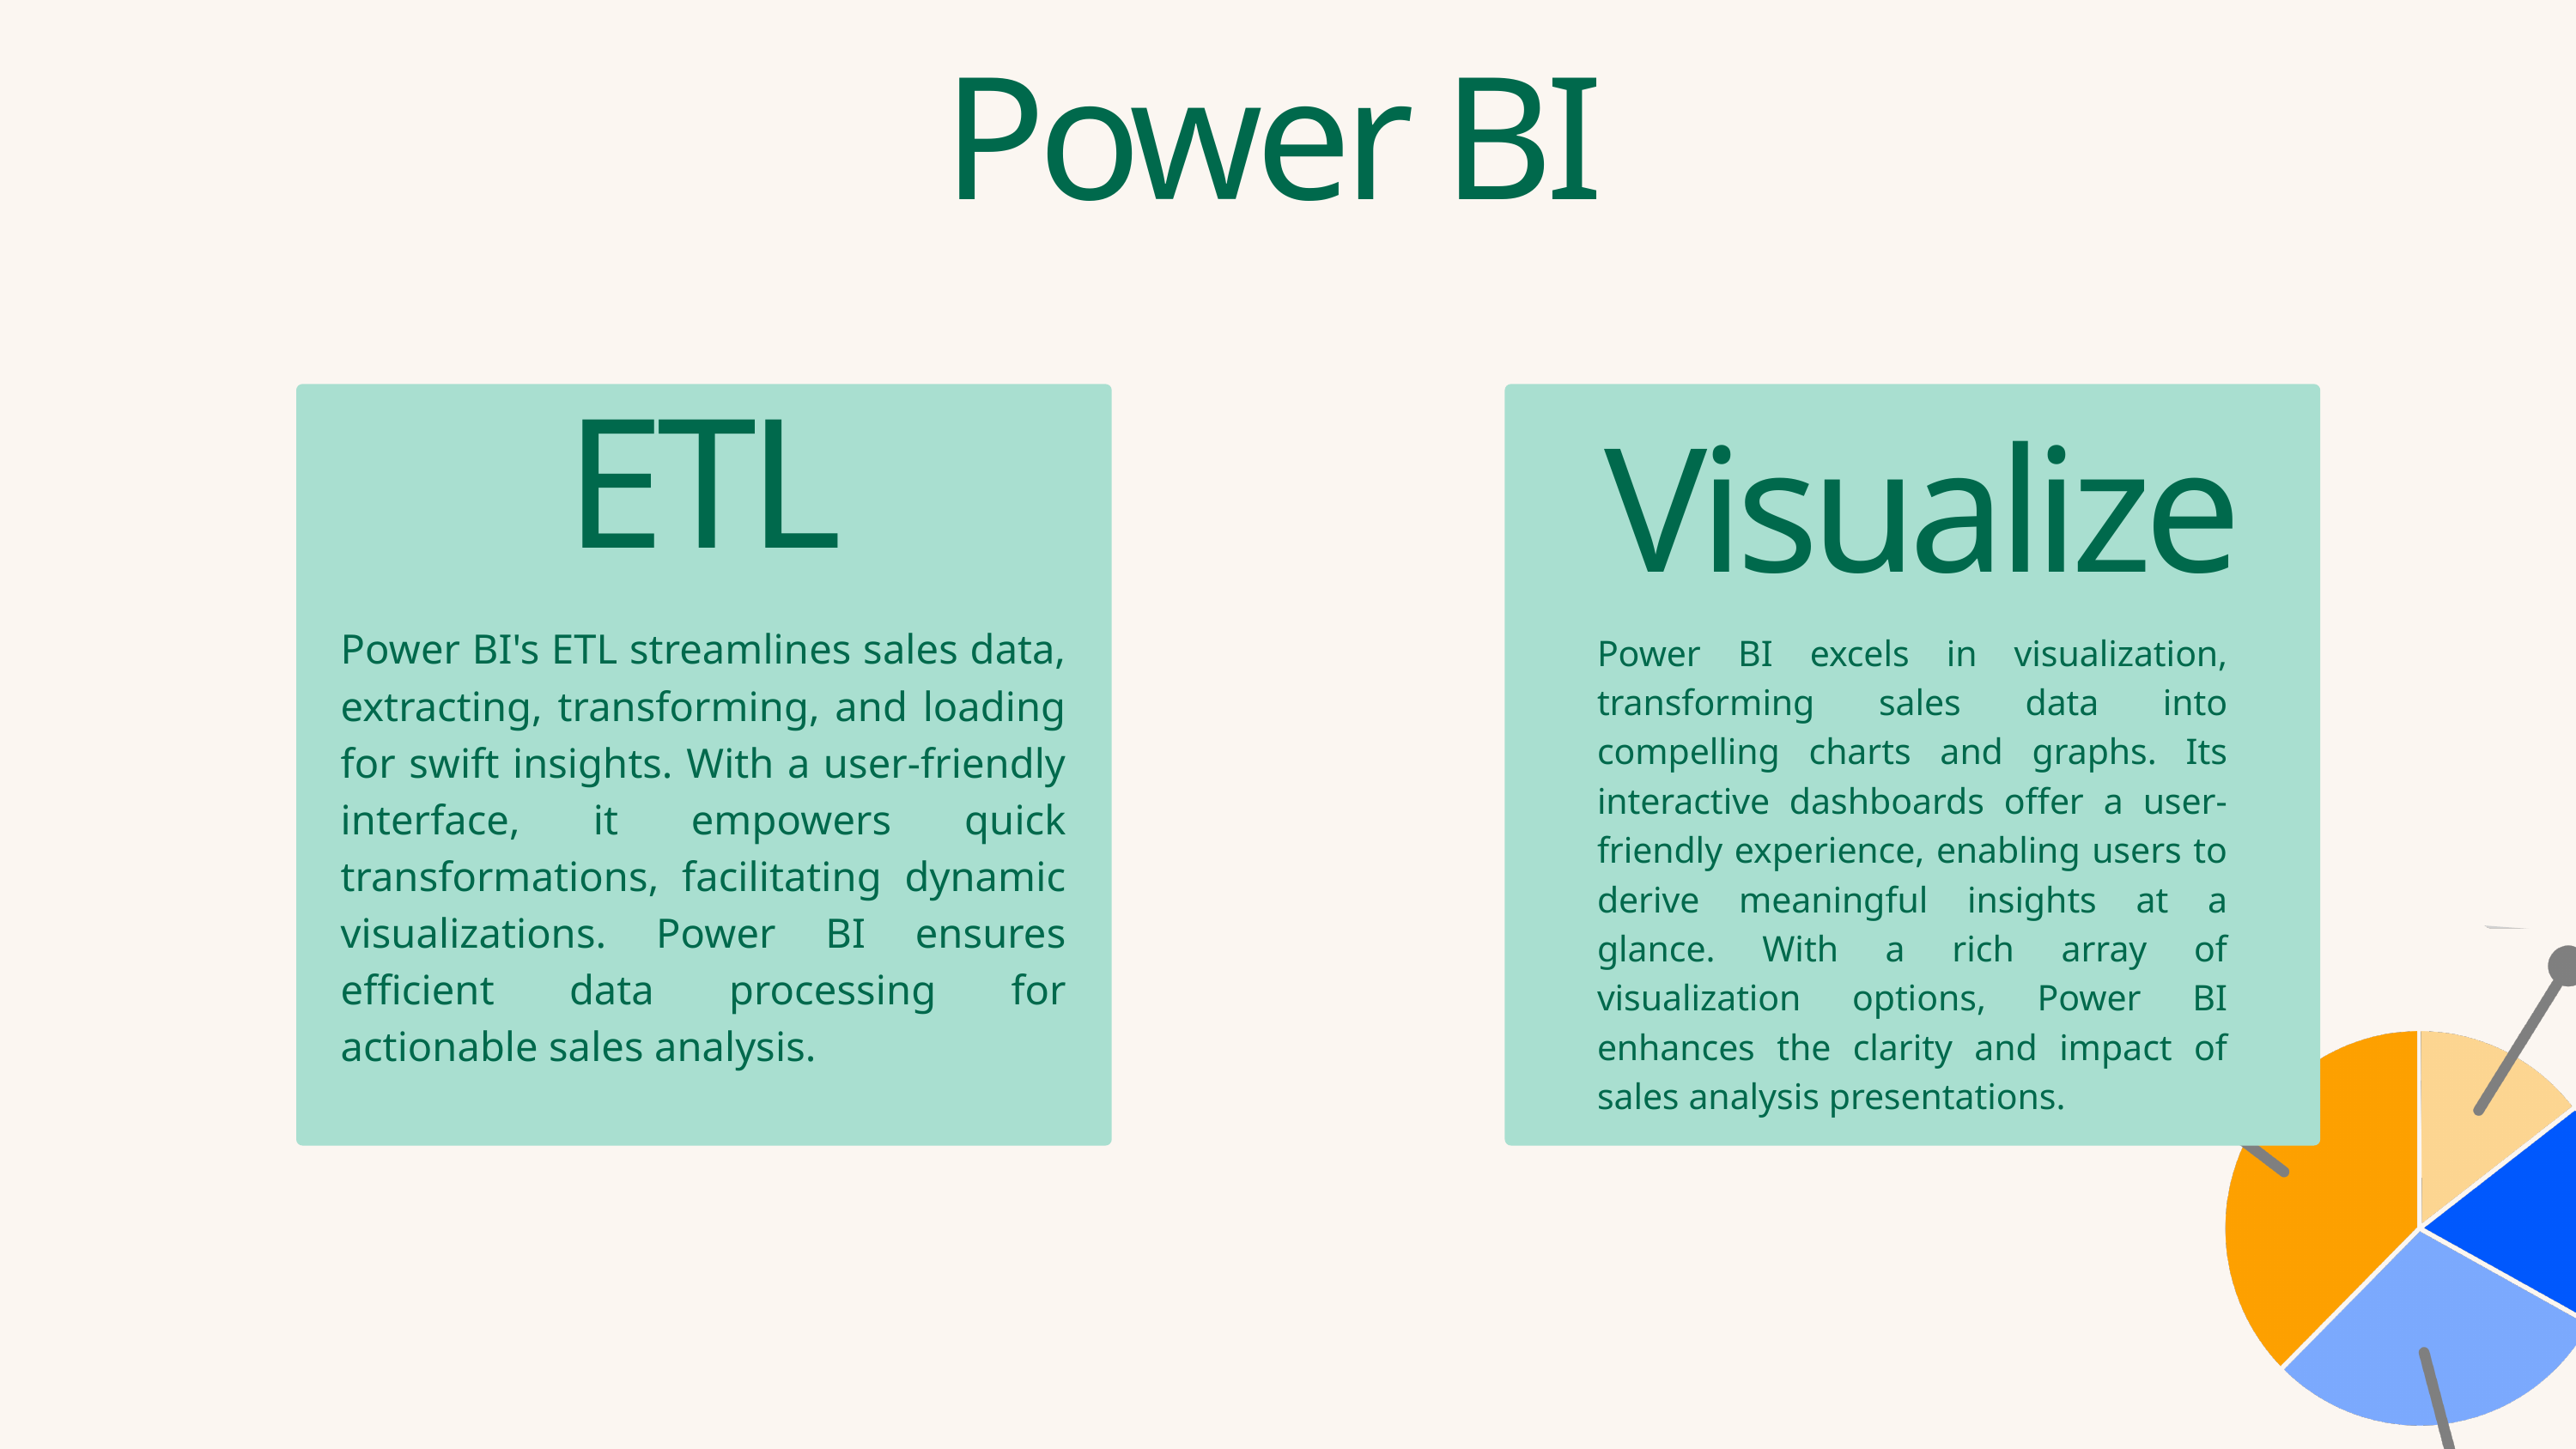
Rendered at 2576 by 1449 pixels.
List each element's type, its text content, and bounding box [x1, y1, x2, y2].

text_box [1969, 913, 2576, 1449]
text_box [295, 384, 1112, 1146]
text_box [1504, 384, 2321, 1146]
text_box Power BI [943, 80, 1633, 234]
